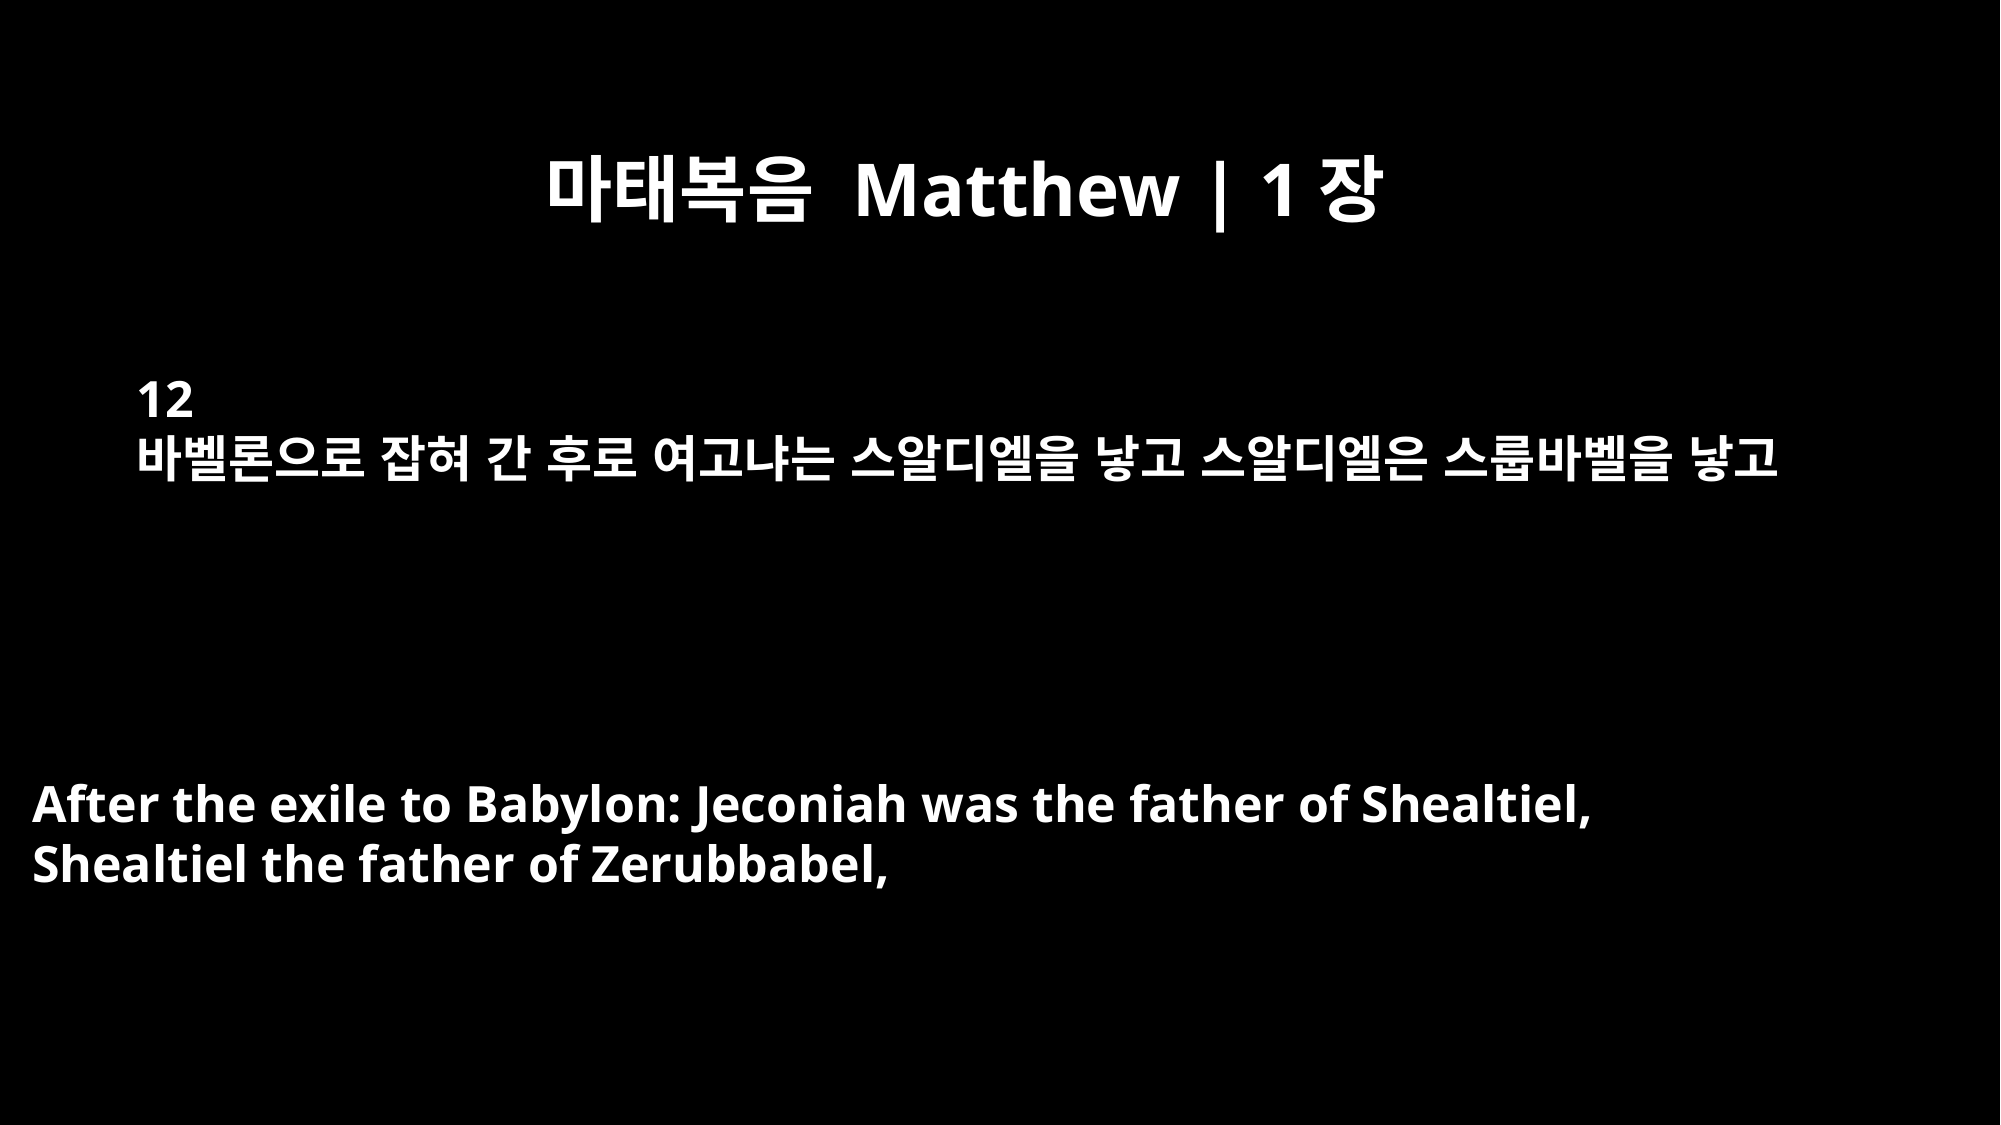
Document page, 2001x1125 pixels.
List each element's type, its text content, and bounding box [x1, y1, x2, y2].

text_box After the exile to Babylon: Jeconiah was the father of Shealtiel, Shealtiel the father of Zerubbabel, [17, 764, 1609, 900]
text_box 12 바벨론으로 잡혀 간 후로 여고냐는 스알디엘을 낳고 스알디엘은 스룹바벨을 낳고 [121, 359, 1796, 495]
text_box 마태복음 Matthew | 1장 [530, 136, 1401, 239]
